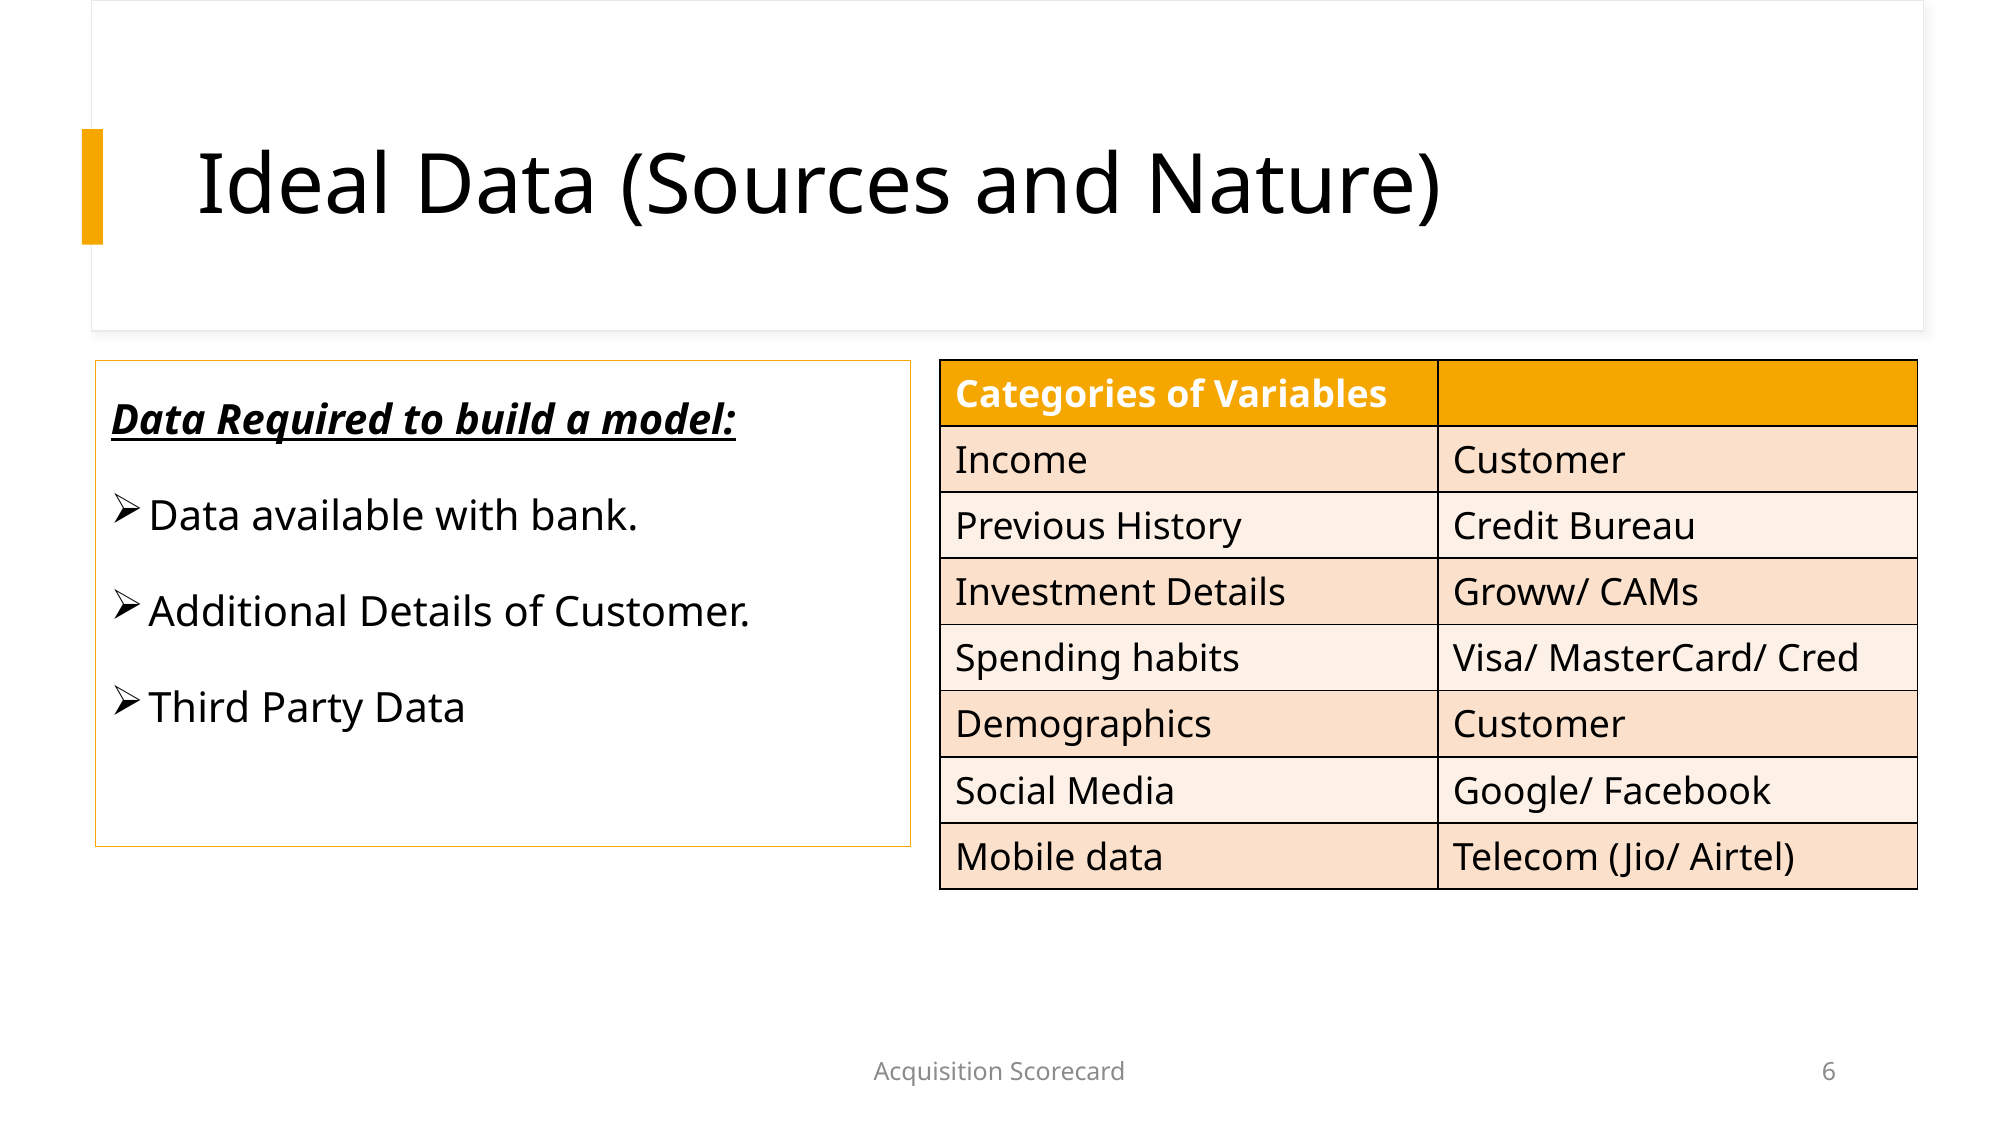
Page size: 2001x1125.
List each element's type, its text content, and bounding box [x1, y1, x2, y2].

table_cell Telecom (Jio/ Airtel) [1439, 824, 1917, 888]
footer Acquisition Scorecard [662, 1042, 1338, 1103]
table_cell Income [941, 427, 1437, 491]
table_cell Customer [1439, 427, 1917, 491]
table_cell Previous History [941, 493, 1437, 557]
table_cell Groww/ CAMs [1439, 559, 1917, 624]
table_cell Credit Bureau [1439, 493, 1917, 557]
list Data Required to build a model: Data available with bank. Additional Details of Customer. Third Party Data [95, 360, 911, 847]
table_header [1439, 361, 1917, 425]
table_cell Spending habits [941, 625, 1437, 690]
table_header Categories of Variables [941, 361, 1437, 425]
table_cell Visa/ MasterCard/ Cred [1439, 625, 1917, 690]
table_cell Investment Details [941, 559, 1437, 624]
slide_number 6 [1401, 1042, 1851, 1103]
table_cell Demographics [941, 691, 1437, 756]
table_cell Social Media [941, 758, 1437, 822]
table_cell Customer [1439, 691, 1917, 756]
table_cell Google/ Facebook [1439, 758, 1917, 822]
title Ideal Data (Sources and Nature) [183, 90, 1851, 284]
table_cell Mobile data [941, 824, 1437, 888]
